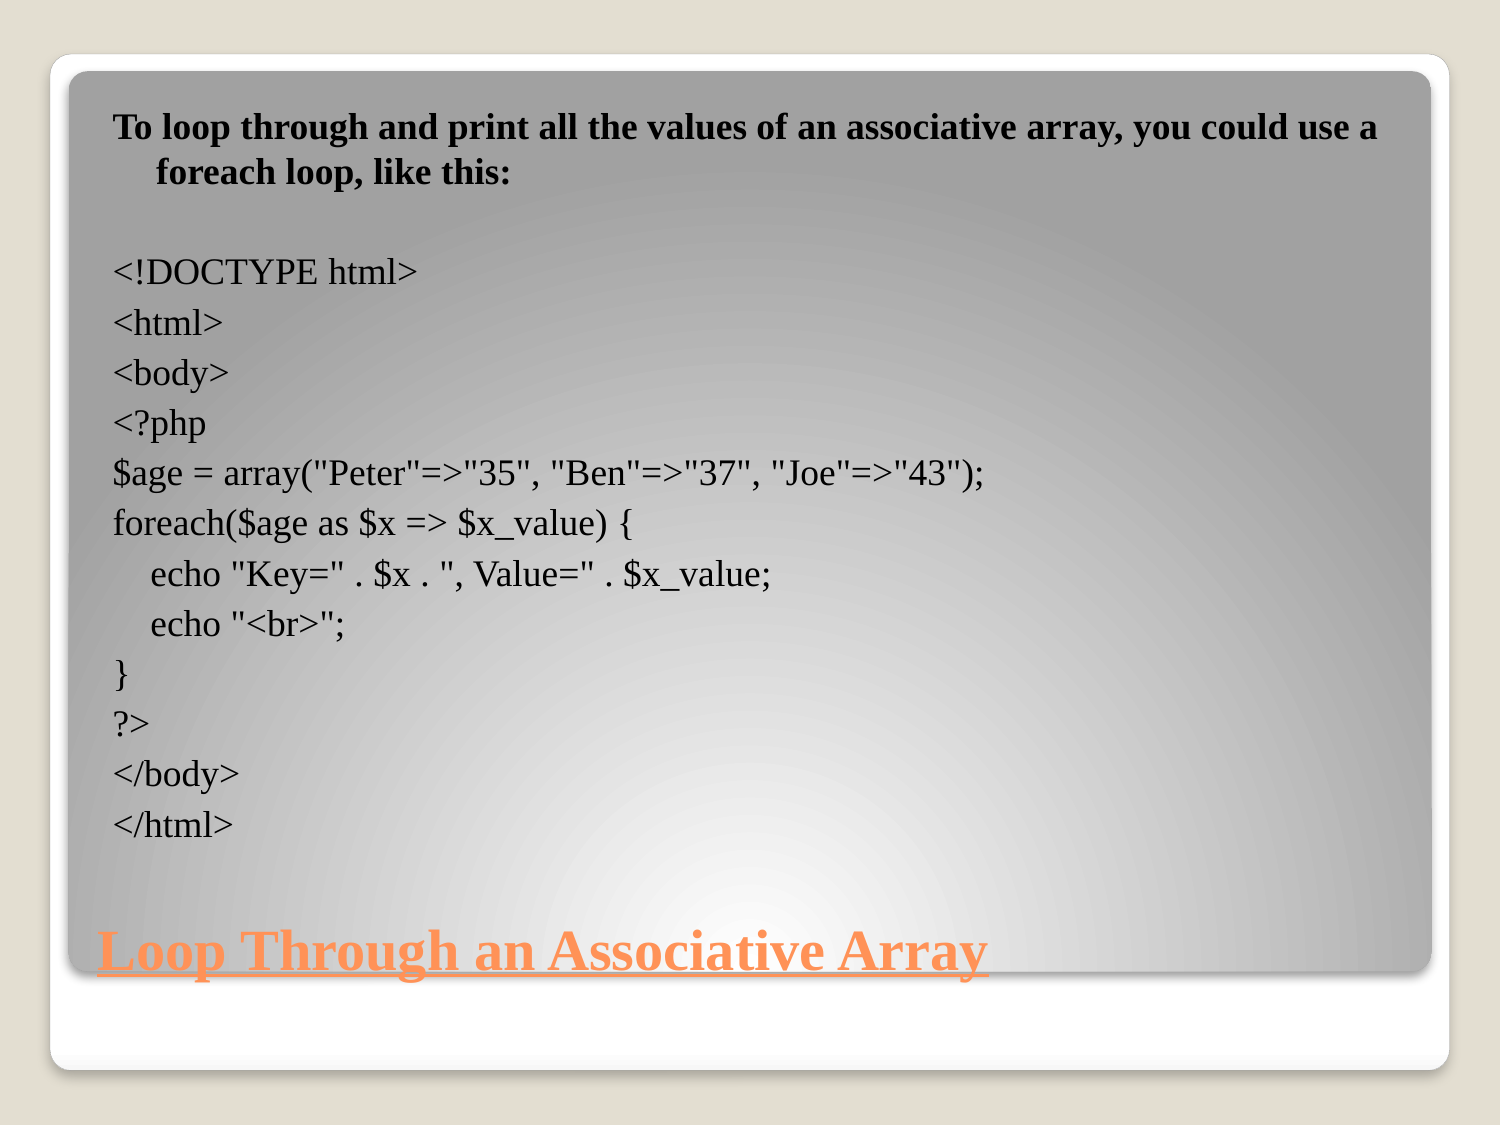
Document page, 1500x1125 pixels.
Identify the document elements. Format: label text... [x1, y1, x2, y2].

title Loop Through an Associative Array [82, 817, 1425, 990]
list To loop through and print all the values of an associative array, you could use a foreach loop, like this: <!DOCTYPE html> <html> <body> <?php $age = array("Peter"=>"35", "Ben"=>"37", "Joe"=>"43"); foreach($age as $x => $x_value) { echo "Key=" . $x . ", Value=" . $x_value; echo "<br>"; } ?> </body> </html> [82, 86, 1425, 774]
